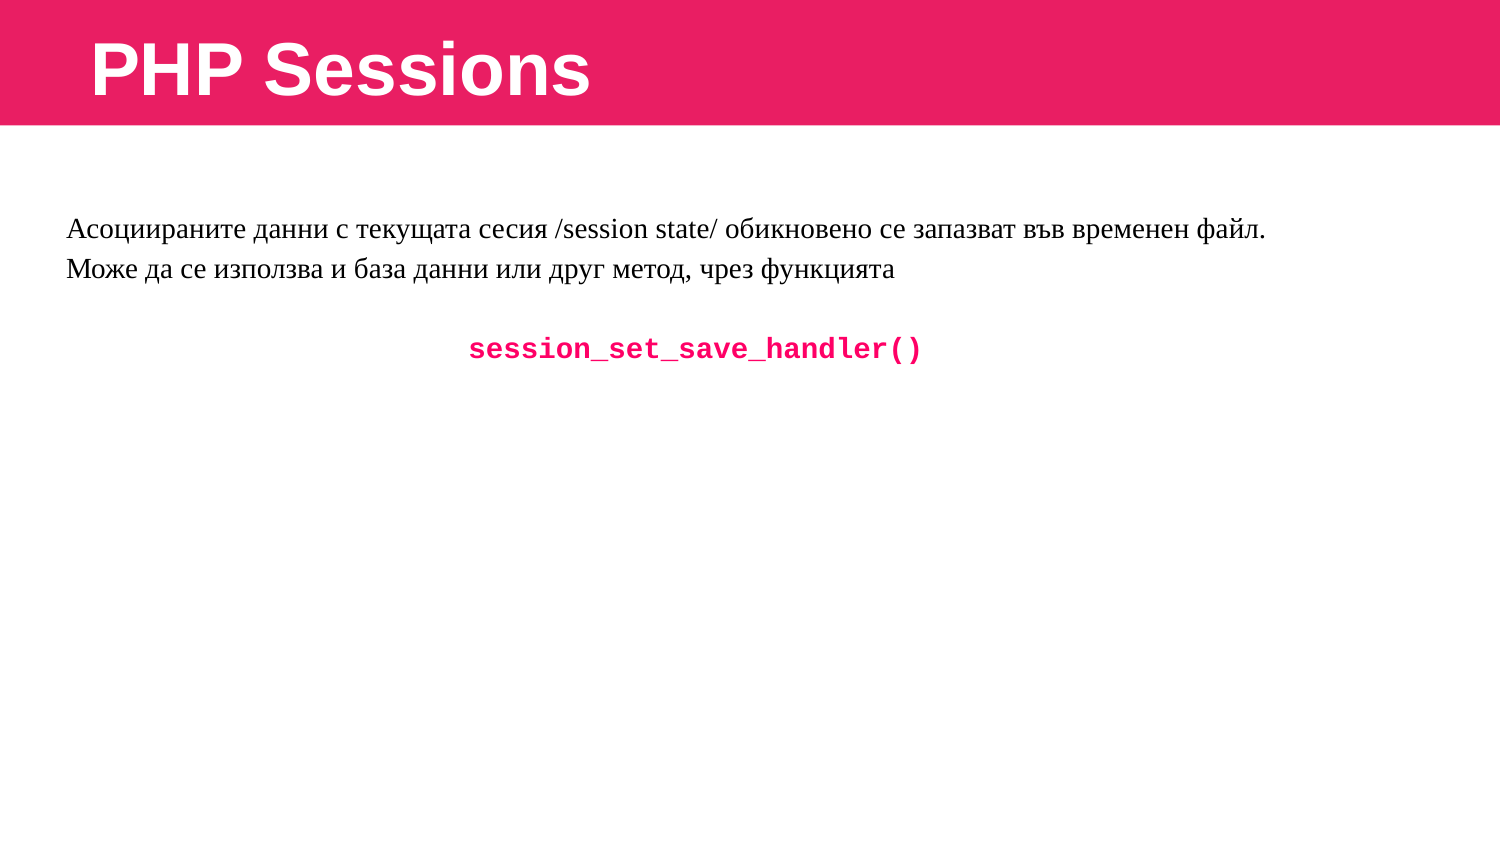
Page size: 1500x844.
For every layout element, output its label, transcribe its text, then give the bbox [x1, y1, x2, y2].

list Асоциираните данни с текущата сесия /session state/ обикновено се запазват във временен файл. Може да се използва и база данни или друг метод, чрез функцията session_set_save_handler() [51, 189, 1449, 750]
text_box [0, 0, 1500, 126]
text_box PHP Sessions [0, 4, 1117, 121]
